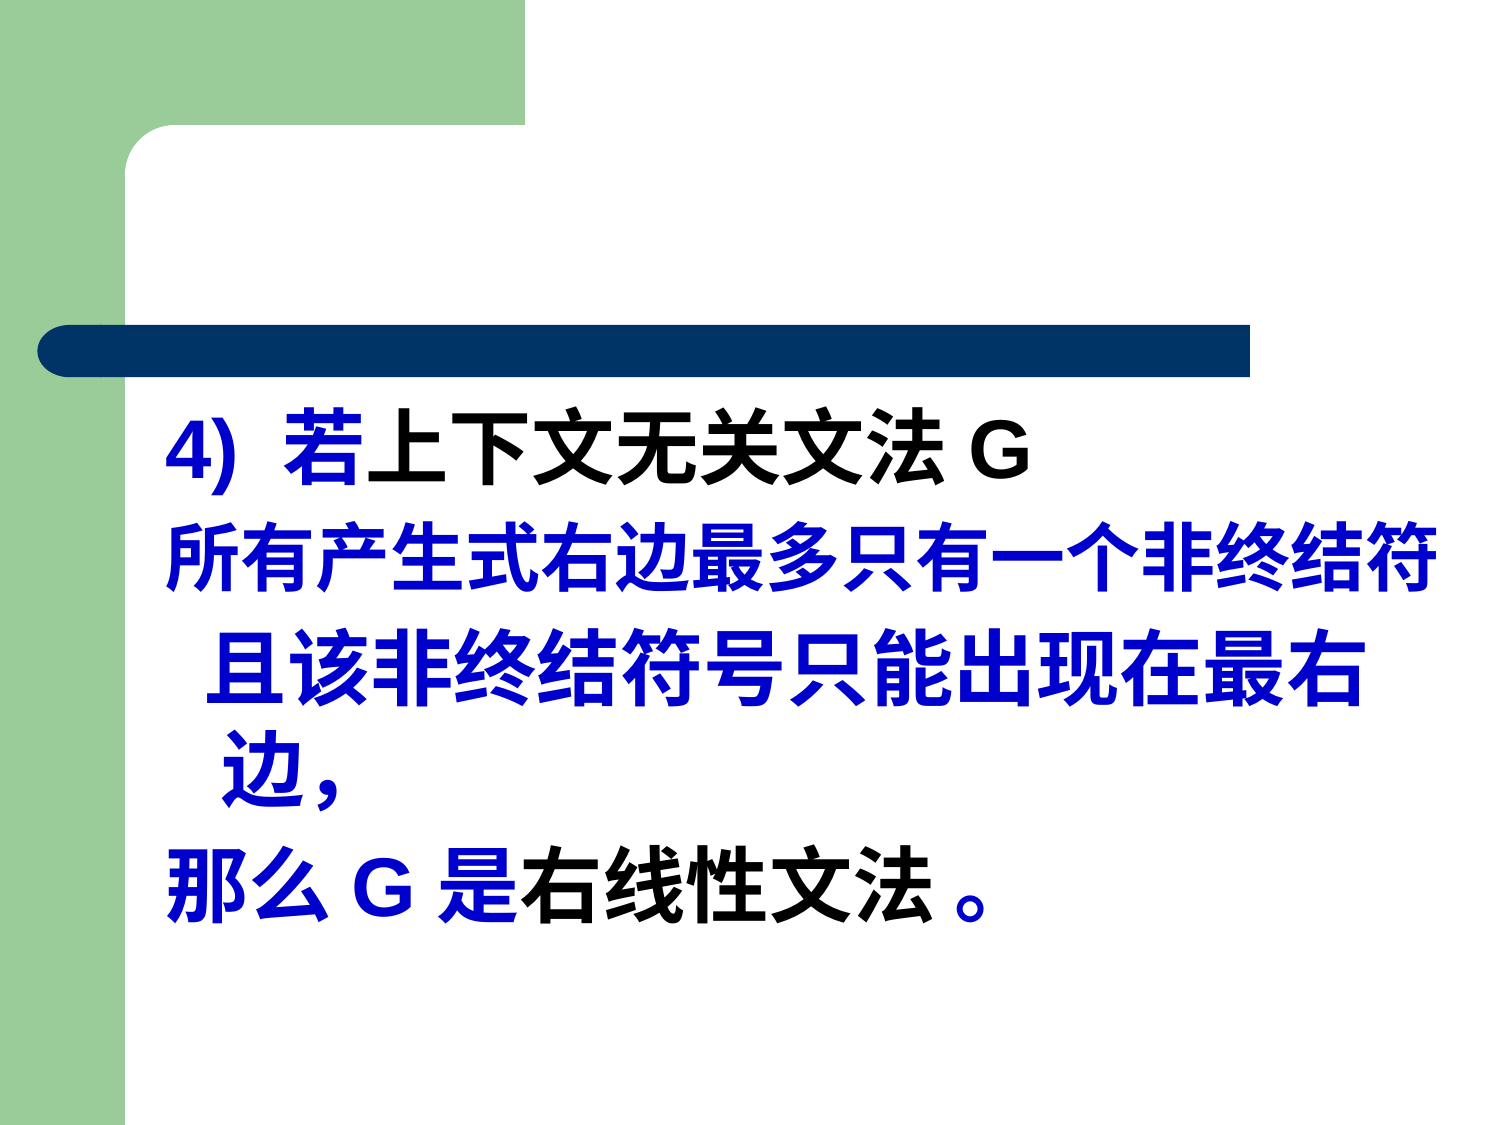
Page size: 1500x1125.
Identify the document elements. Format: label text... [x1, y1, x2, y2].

list 4) 若上下文无关文法G 所有产生式右边最多只有一个非终结符 且该非终结符号只能出现在最右边， 那么G是右线性文法 。 [149, 387, 1463, 1001]
